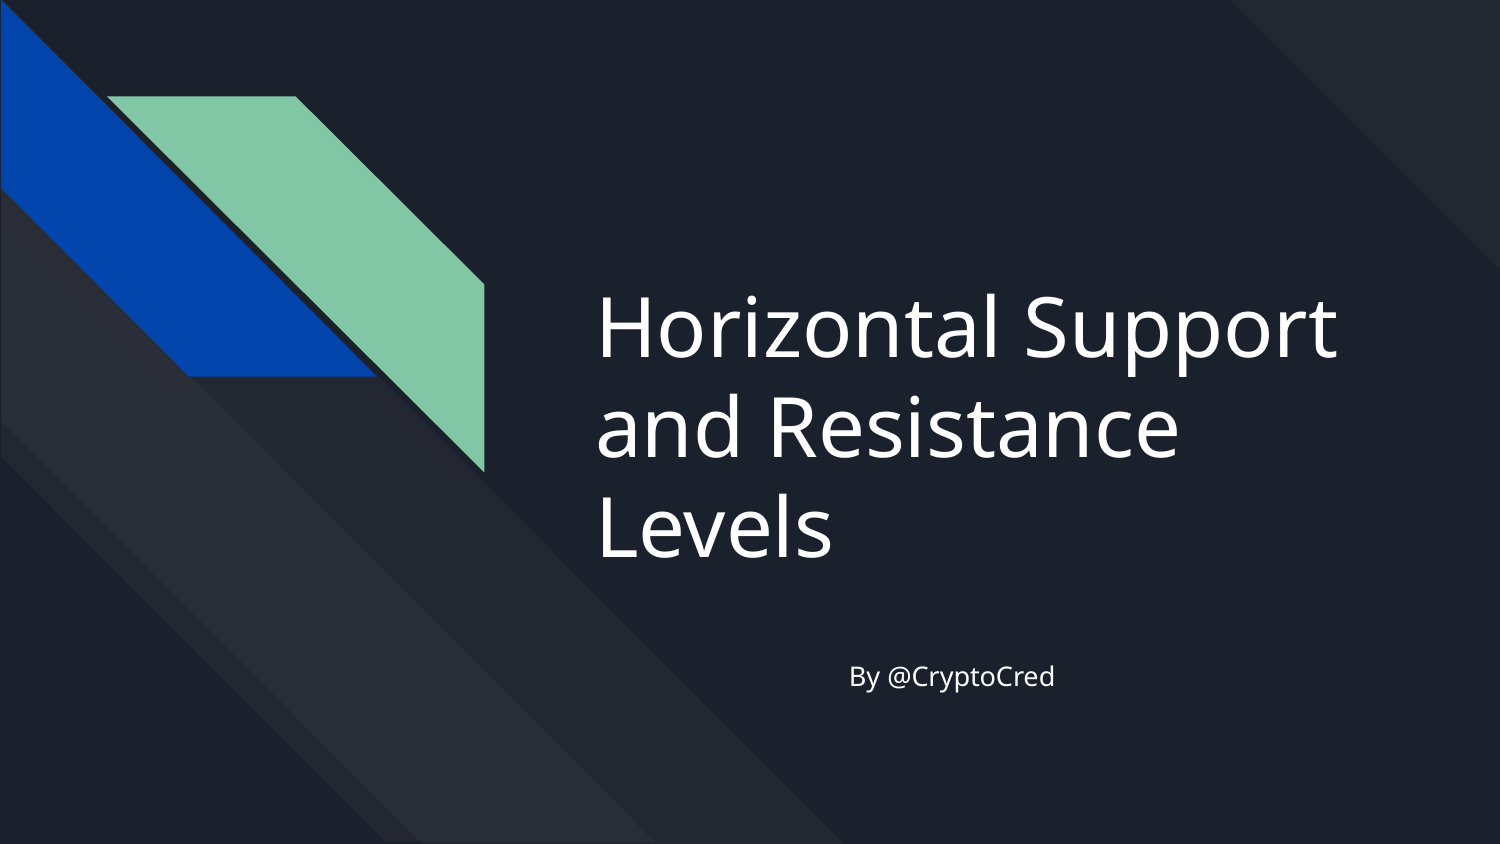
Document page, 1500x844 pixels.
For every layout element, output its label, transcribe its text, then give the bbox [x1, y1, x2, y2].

title Horizontal Support and Resistance Levels [580, 258, 1404, 518]
subtitle By @CryptoCred [833, 643, 1404, 727]
